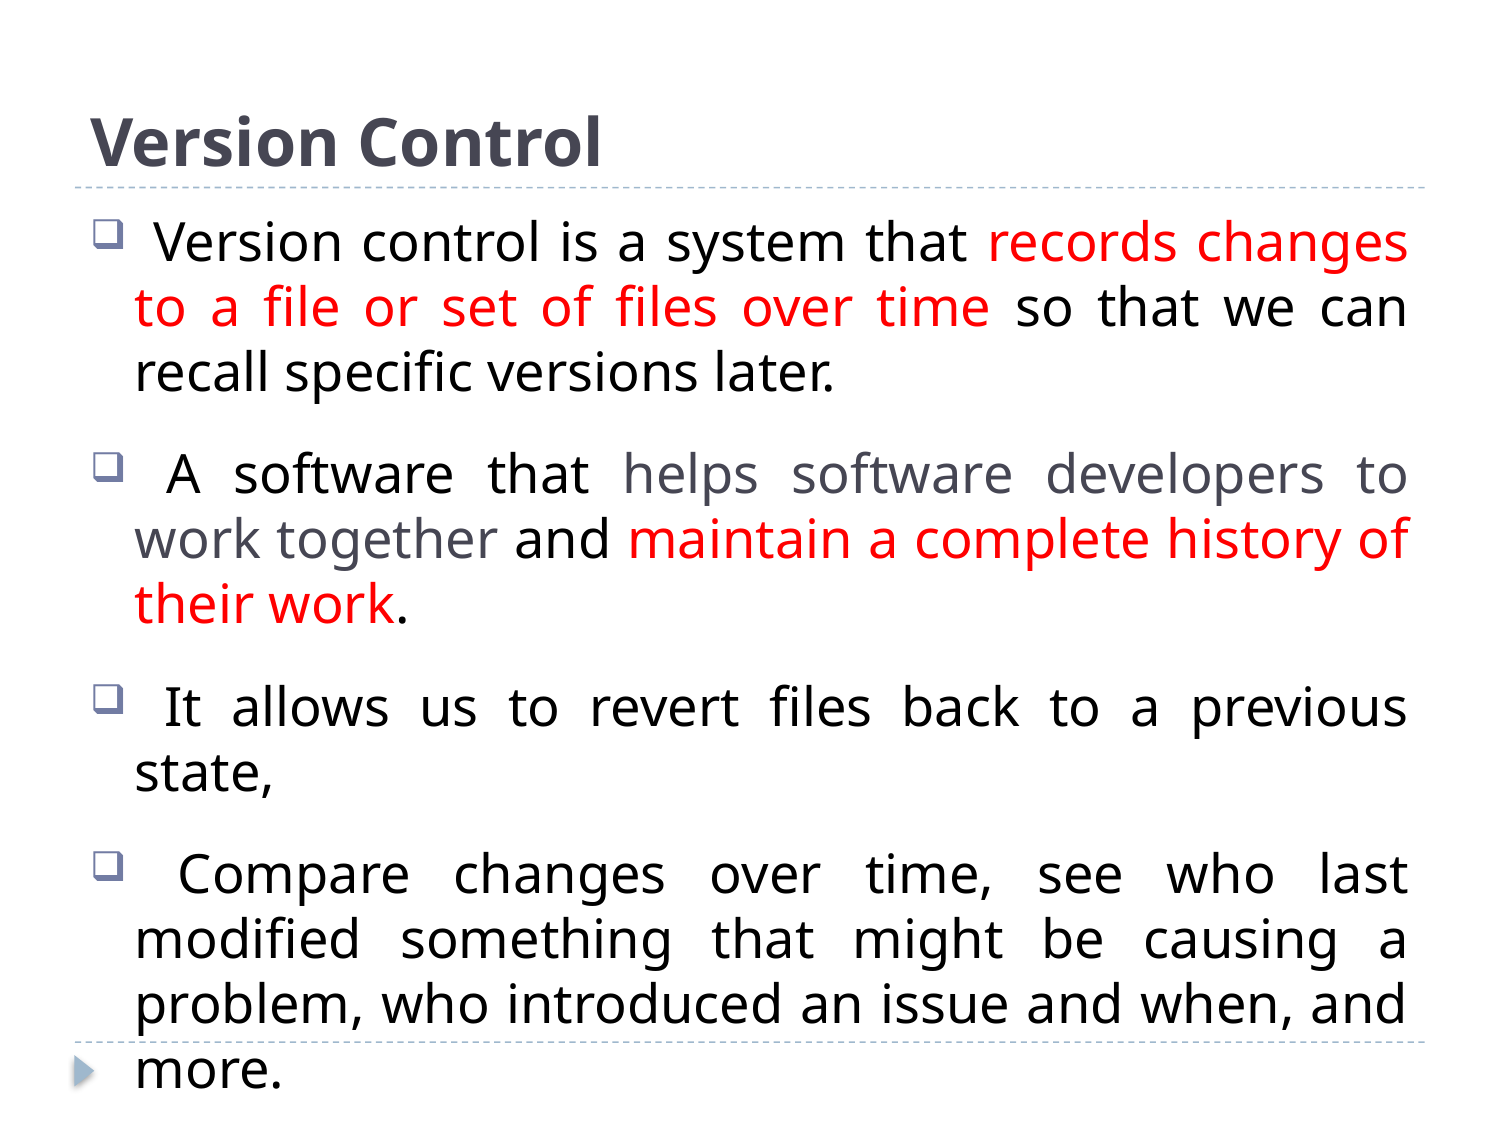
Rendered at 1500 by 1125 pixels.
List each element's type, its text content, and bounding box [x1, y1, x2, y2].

title Version Control [75, 24, 1425, 188]
list Version control is a system that records changes to a file or set of files over time so that we can recall specific versions later. A software that helps software developers to work together and maintain a complete history of their work. It allows us to revert files back to a previous state, Compare changes over time, see who last modified something that might be causing a problem, who introduced an issue and when, and more. Allows developers to work simultaneously. [75, 200, 1425, 1010]
